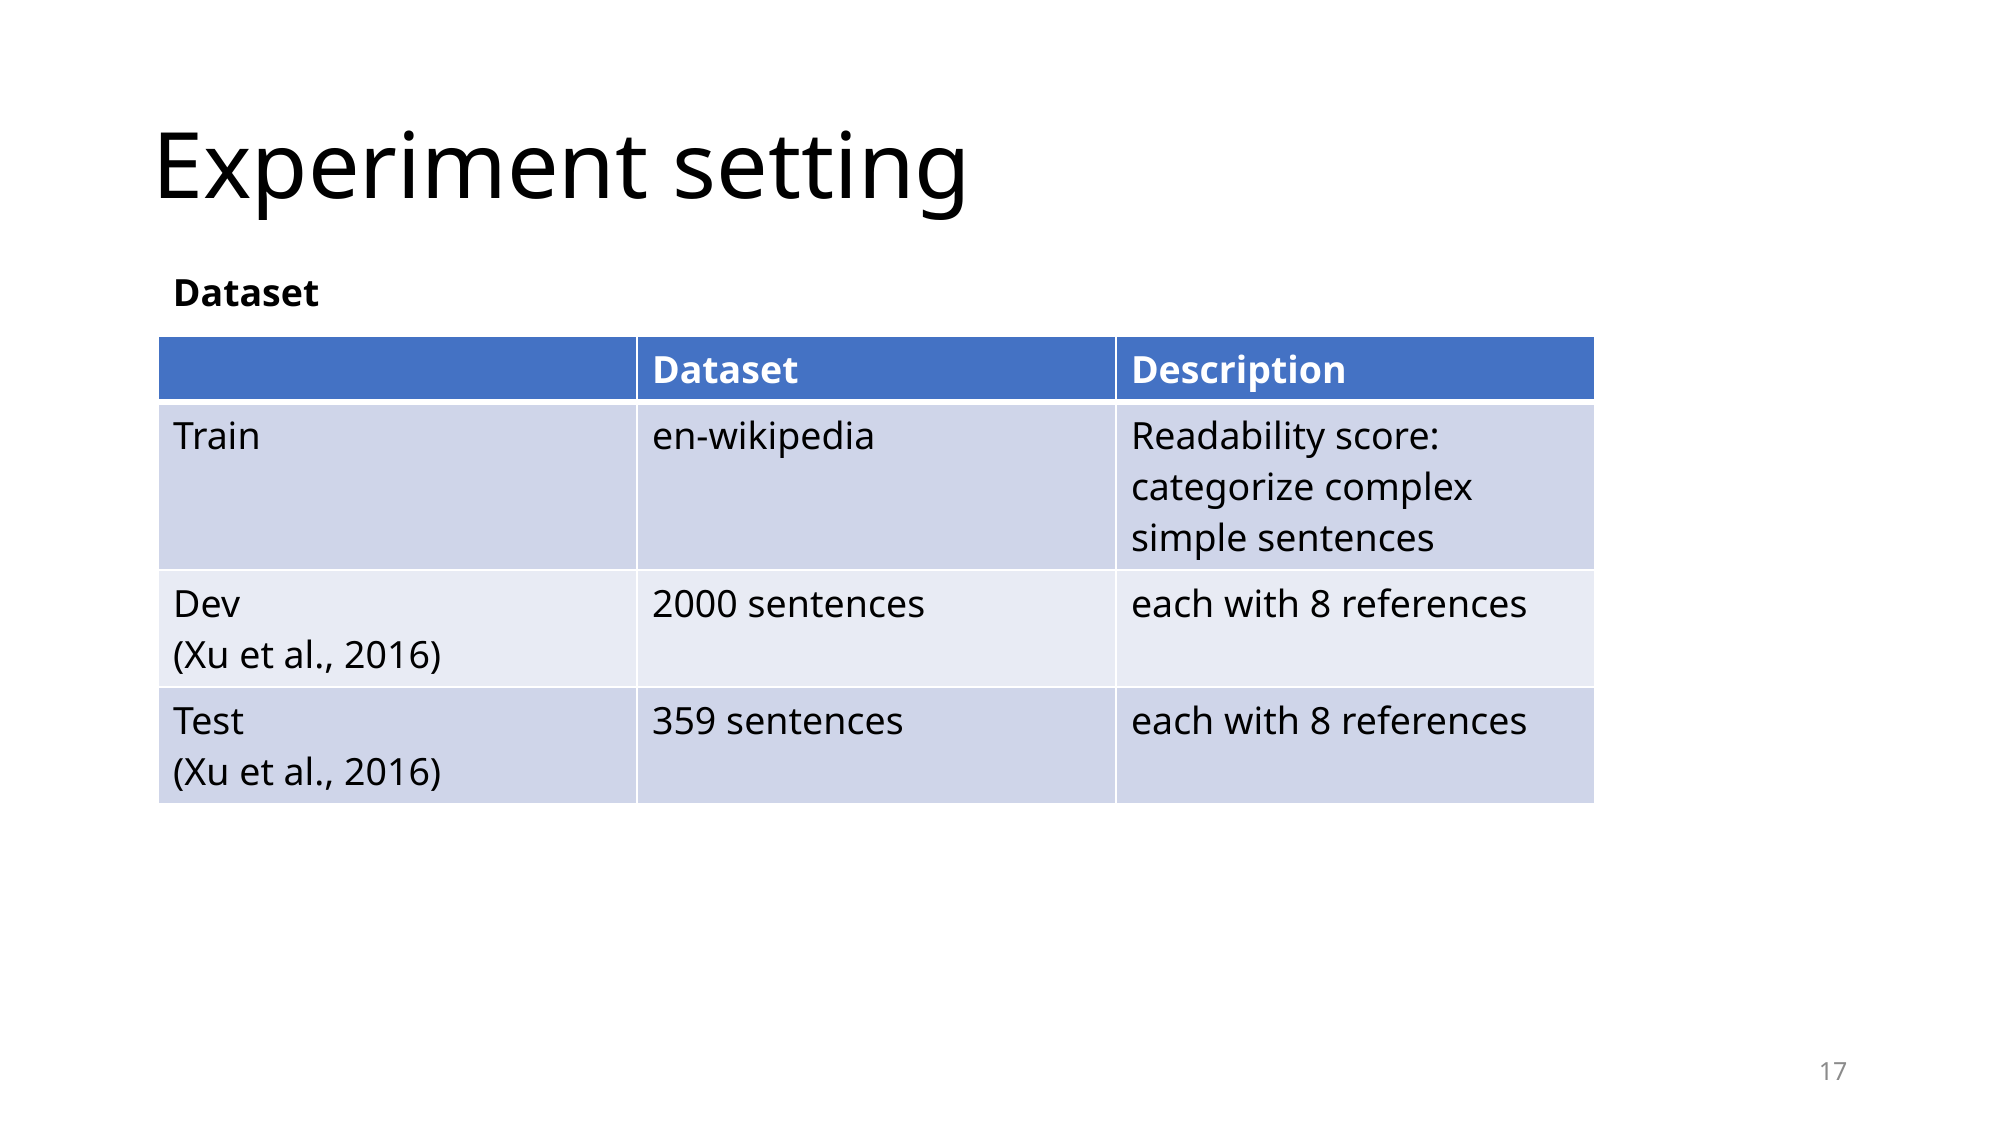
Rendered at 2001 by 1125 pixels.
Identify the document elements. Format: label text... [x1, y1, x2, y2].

table_cell 2000 sentences [638, 571, 1115, 686]
title Experiment setting [137, 59, 1863, 278]
table_cell en-wikipedia [638, 405, 1115, 569]
slide_number 17 [1412, 1042, 1863, 1103]
table_cell each with 8 references [1117, 688, 1594, 803]
table_cell Train [159, 405, 636, 569]
table_cell Readability score: categorize complex simple sentences [1117, 405, 1594, 569]
table_header Description [1117, 337, 1594, 399]
table_cell Test (Xu et al., 2016) [159, 688, 636, 803]
table_header [159, 337, 636, 399]
table_cell each with 8 references [1117, 571, 1594, 686]
table_cell Dev (Xu et al., 2016) [159, 571, 636, 686]
table_cell 359 sentences [638, 688, 1115, 803]
text_box Dataset [158, 261, 776, 321]
table_header Dataset [638, 337, 1115, 399]
